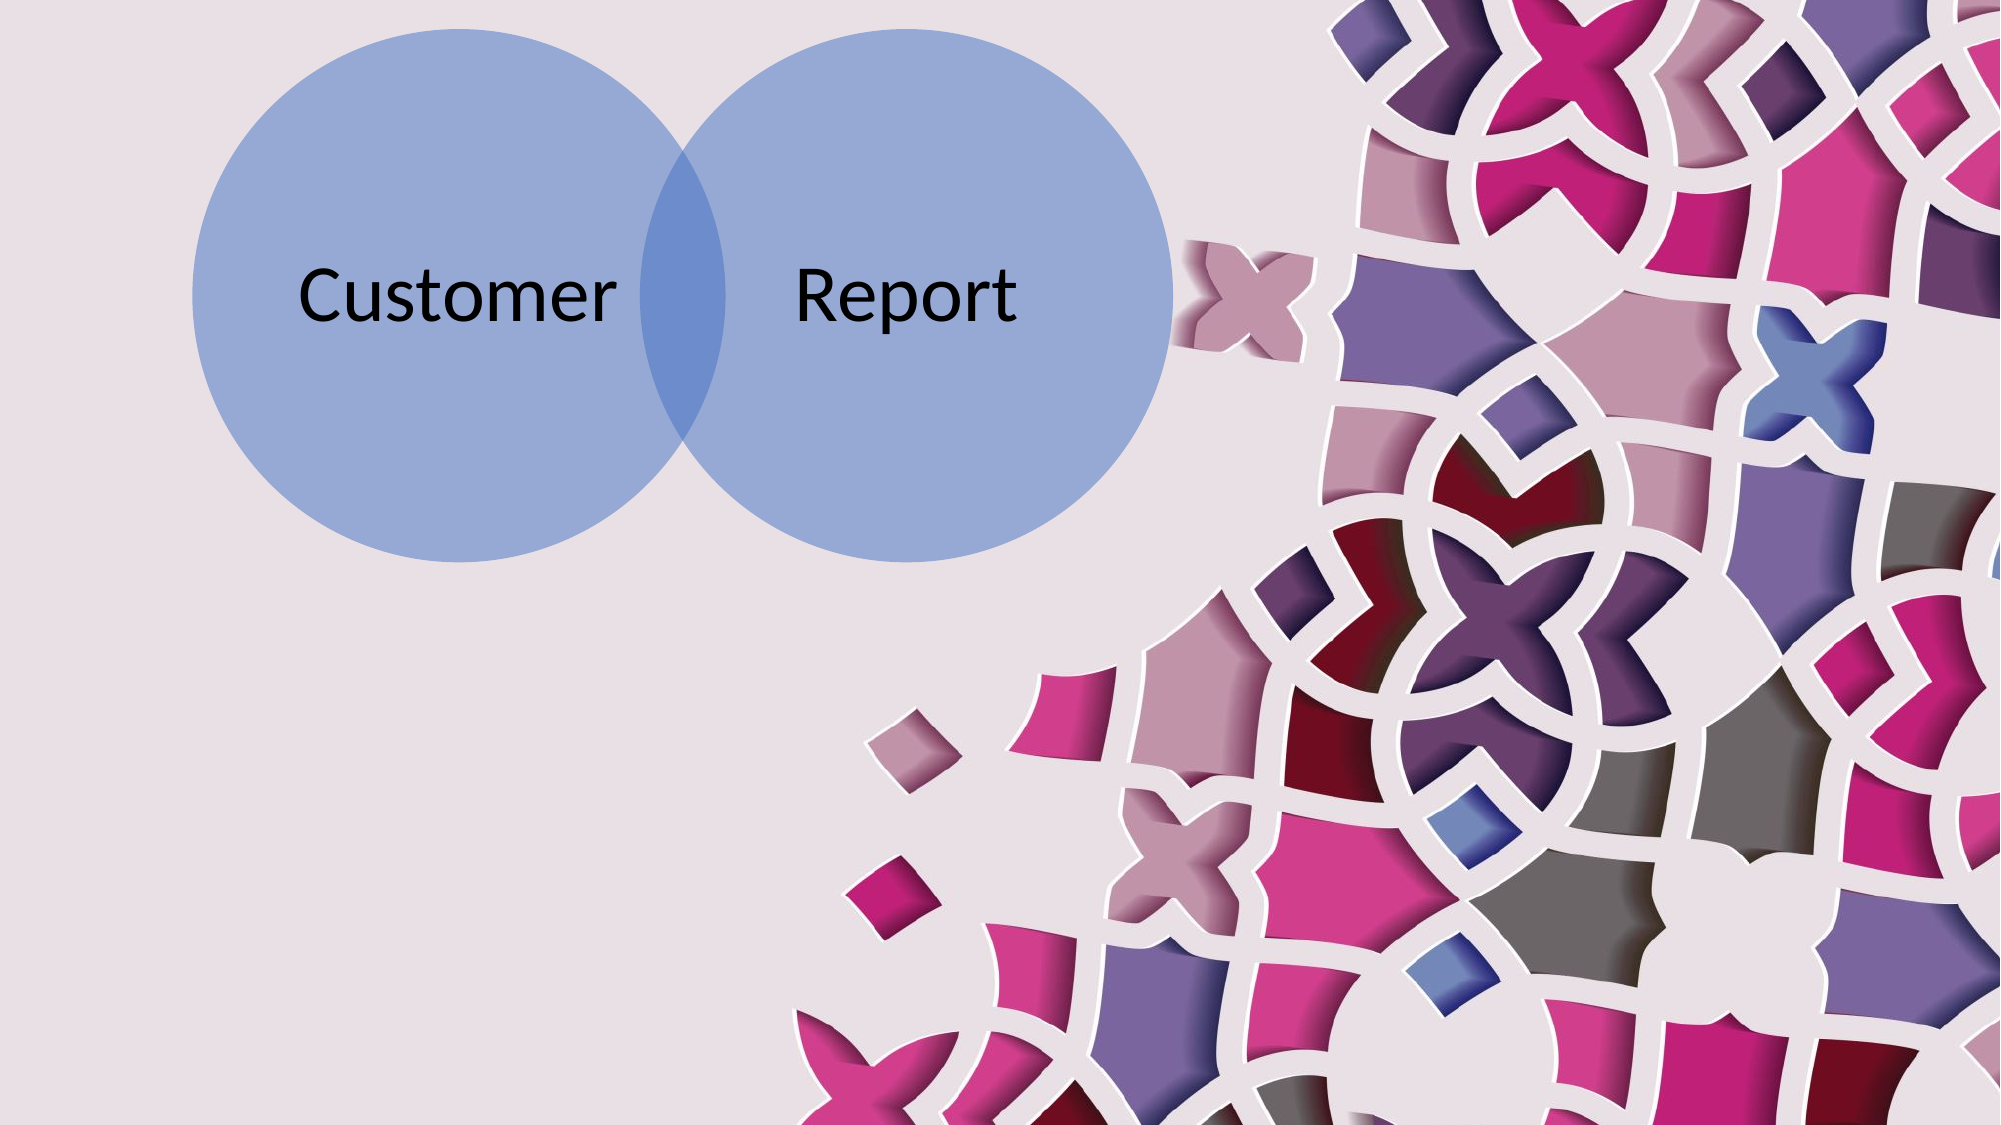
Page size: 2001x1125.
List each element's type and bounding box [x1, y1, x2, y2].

picture [0, 0, 2000, 1125]
text_box [0, 29, 1263, 918]
